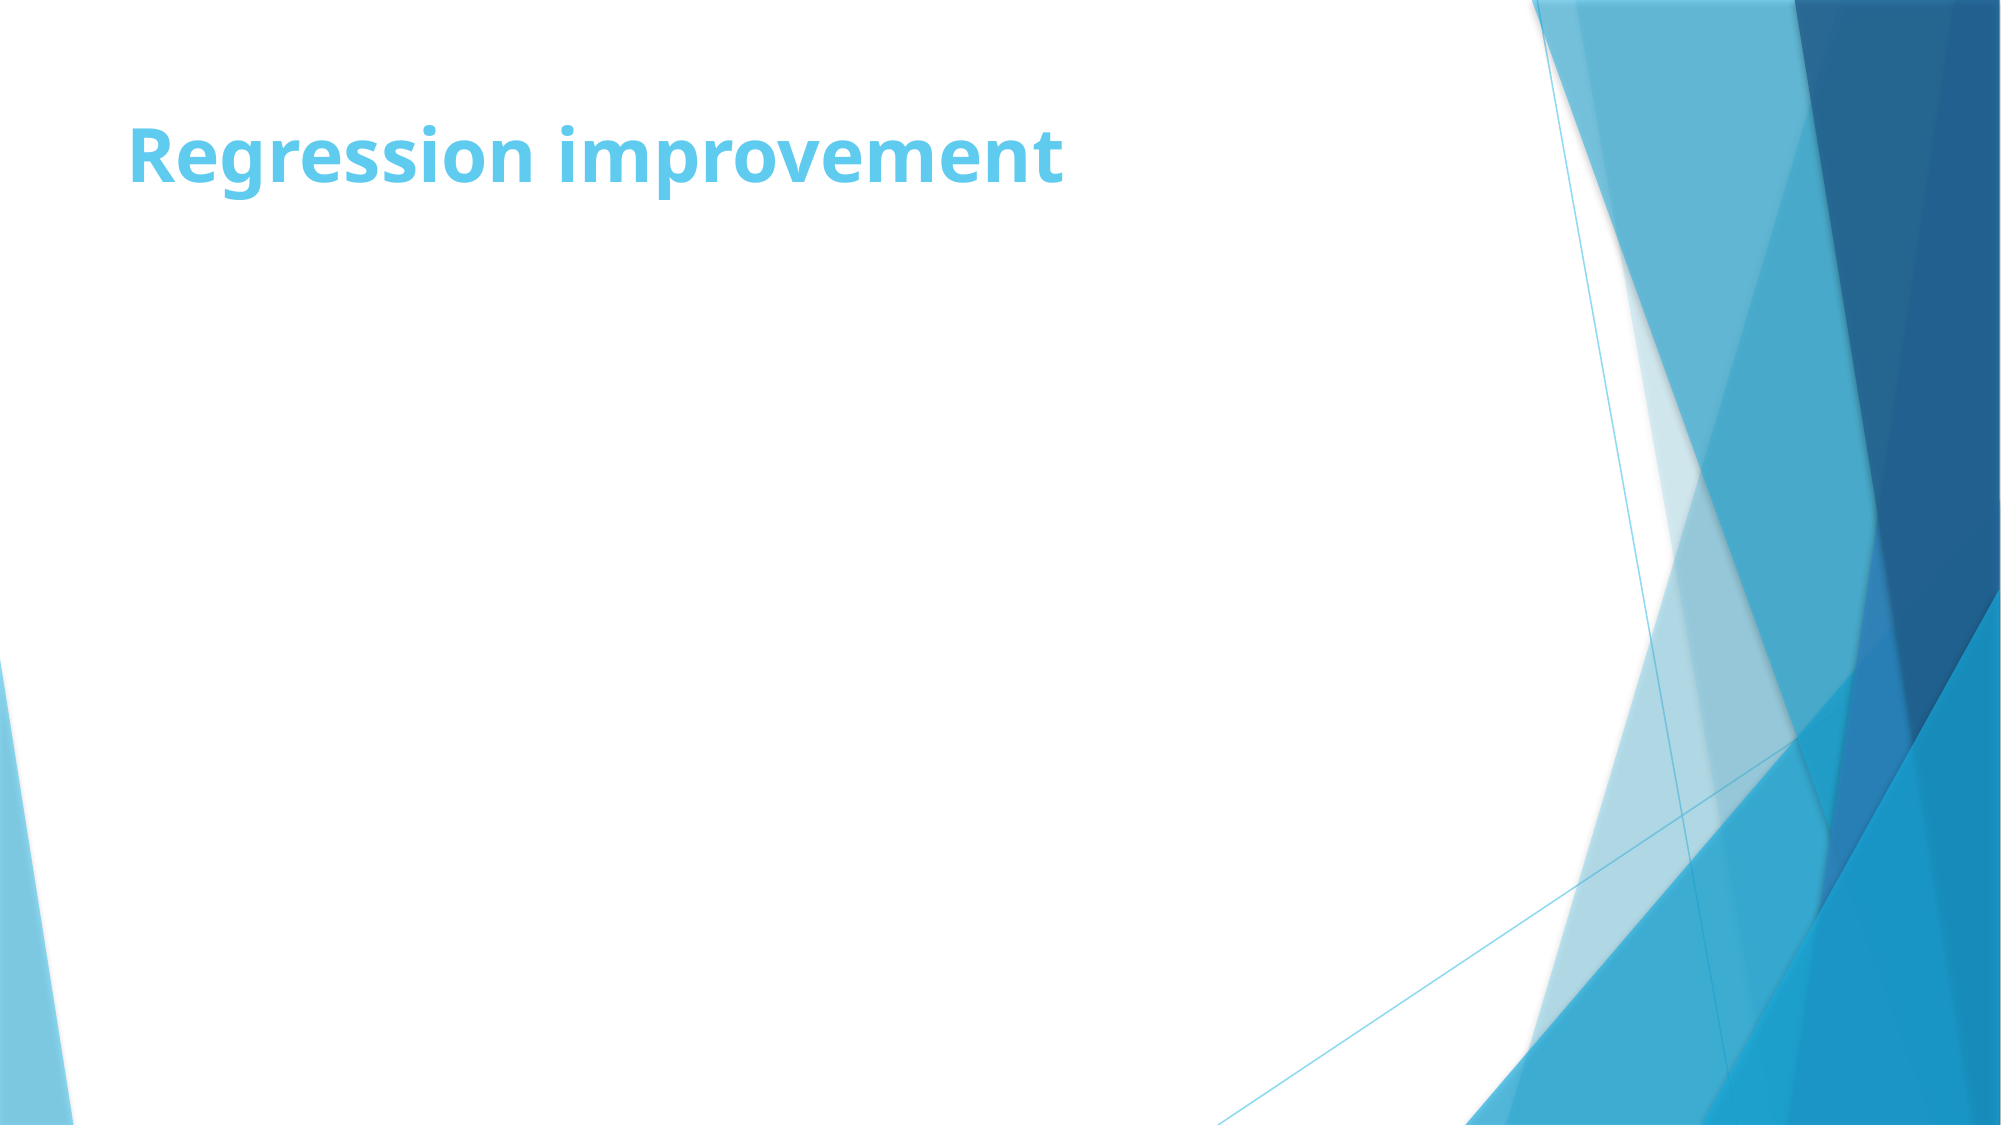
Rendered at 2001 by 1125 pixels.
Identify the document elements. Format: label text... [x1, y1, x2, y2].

title Regression improvement [111, 99, 1522, 247]
